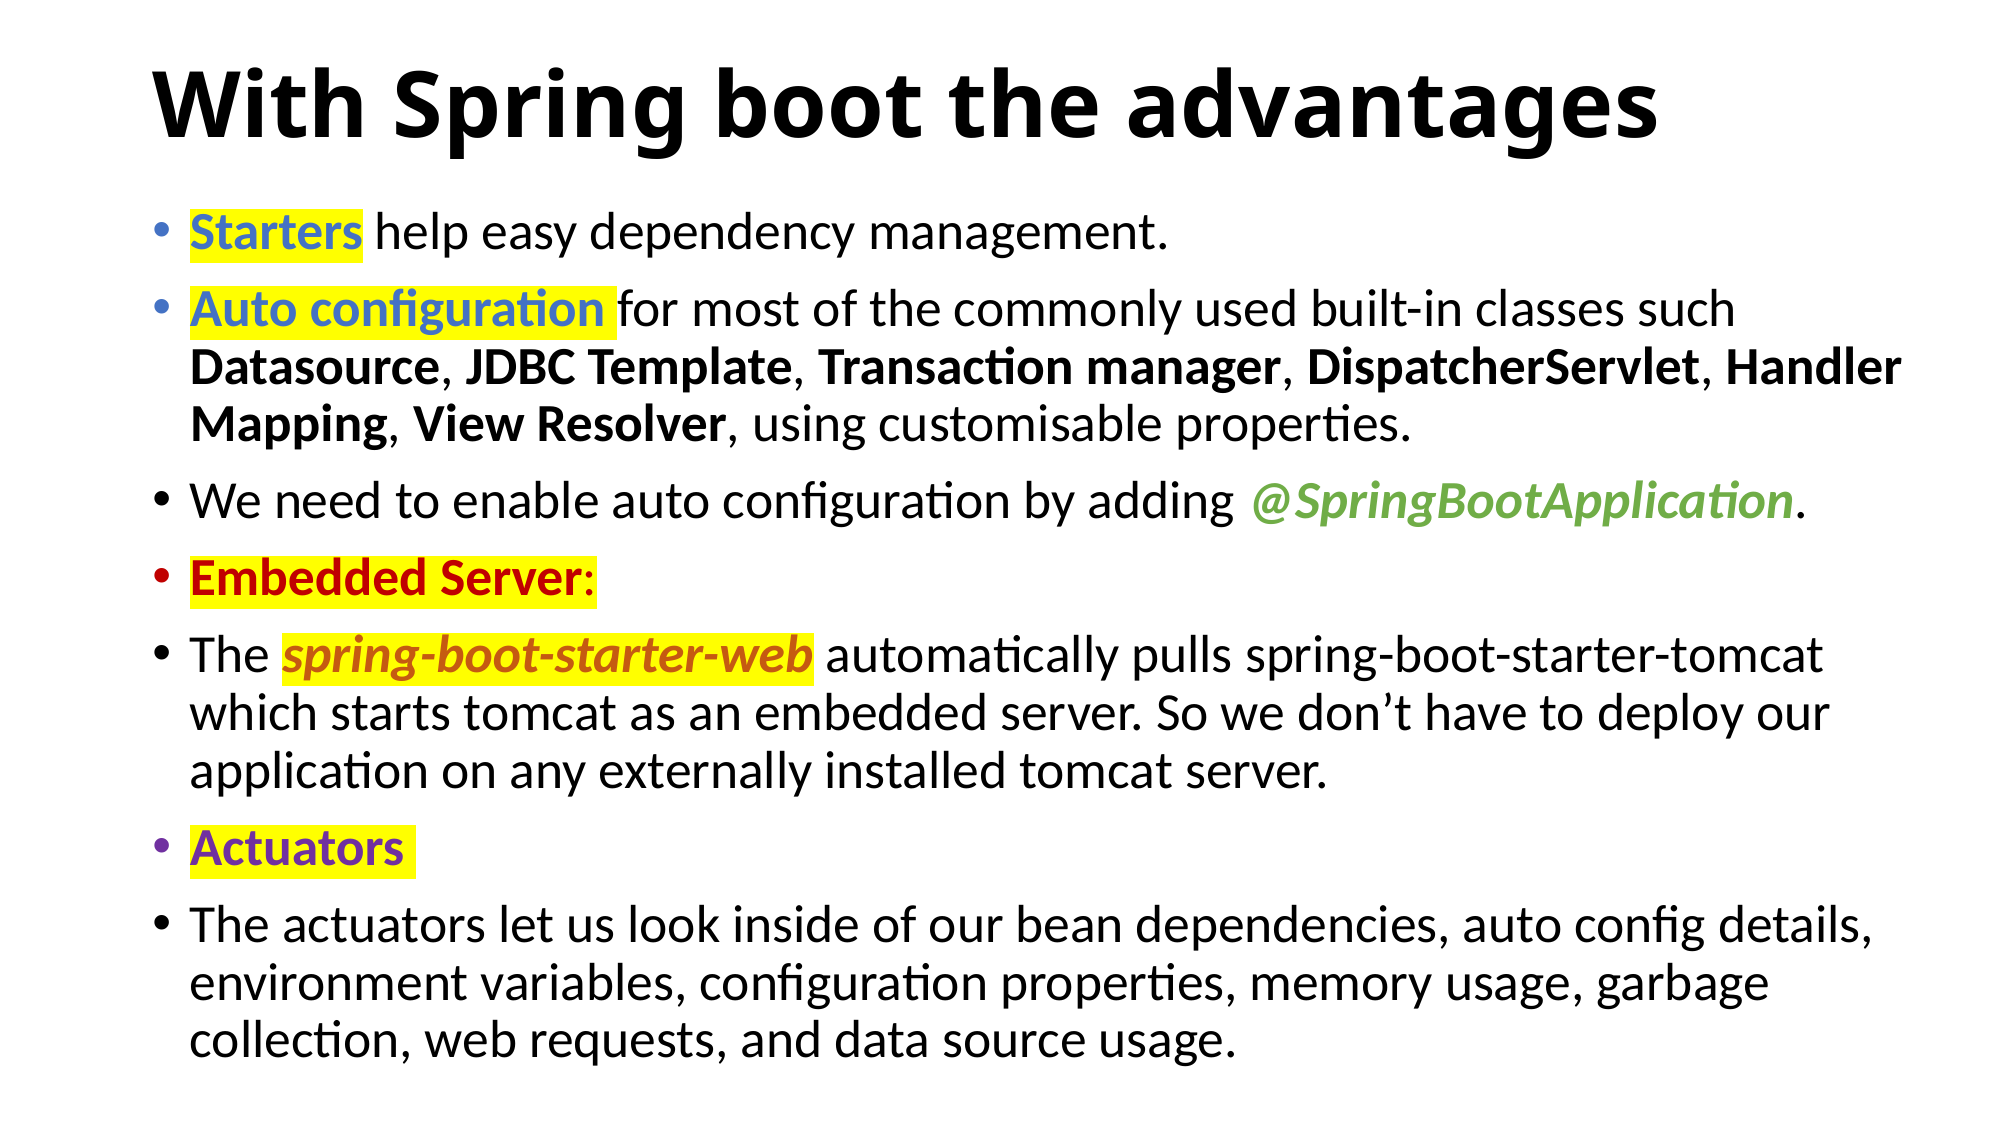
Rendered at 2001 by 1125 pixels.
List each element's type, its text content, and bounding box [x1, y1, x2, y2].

title With Spring boot the advantages [137, 0, 1863, 195]
list Starters help easy dependency management. Auto configuration for most of the commonly used built-in classes such Datasource, JDBC Template, Transaction manager, DispatcherServlet, Handler Mapping, View Resolver, using customisable properties. We need to enable auto configuration by adding @SpringBootApplication. Embedded Server: The spring-boot-starter-web automatically pulls spring-boot-starter-tomcat which starts tomcat as an embedded server. So we don’t have to deploy our application on any externally installed tomcat server. Actuators The actuators let us look inside of our bean dependencies, auto config details, environment variables, configuration properties, memory usage, garbage collection, web requests, and data source usage. [137, 195, 1940, 1079]
